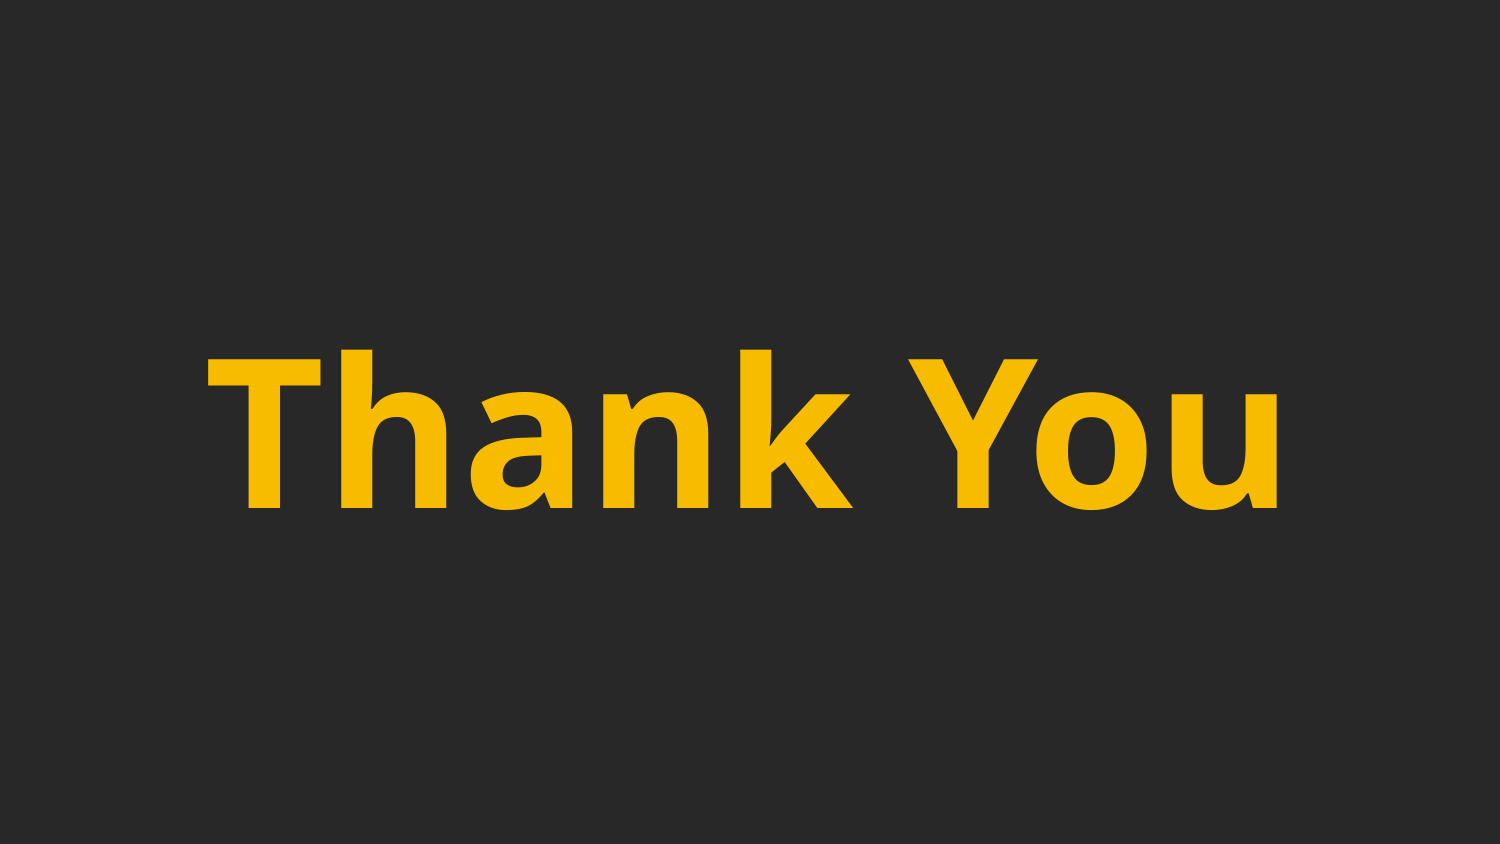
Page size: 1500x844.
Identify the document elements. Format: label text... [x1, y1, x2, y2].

title Thank You [102, 210, 1397, 562]
